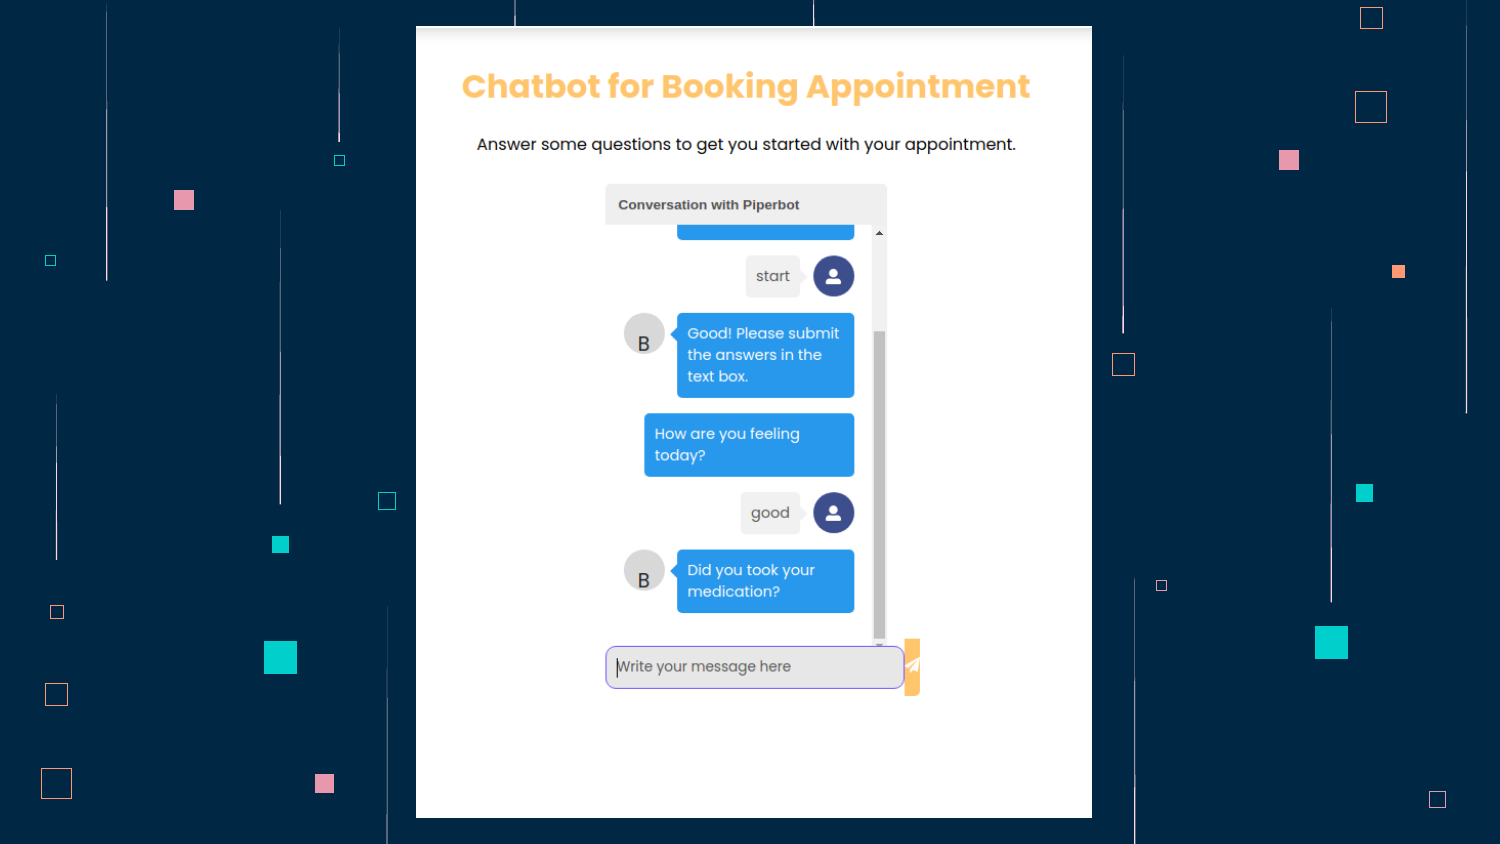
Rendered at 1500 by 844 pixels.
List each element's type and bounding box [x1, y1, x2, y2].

text_box [1111, 55, 1135, 376]
text_box [263, 209, 297, 675]
text_box [314, 773, 335, 794]
text_box [1314, 307, 1348, 660]
picture [415, 25, 1093, 818]
